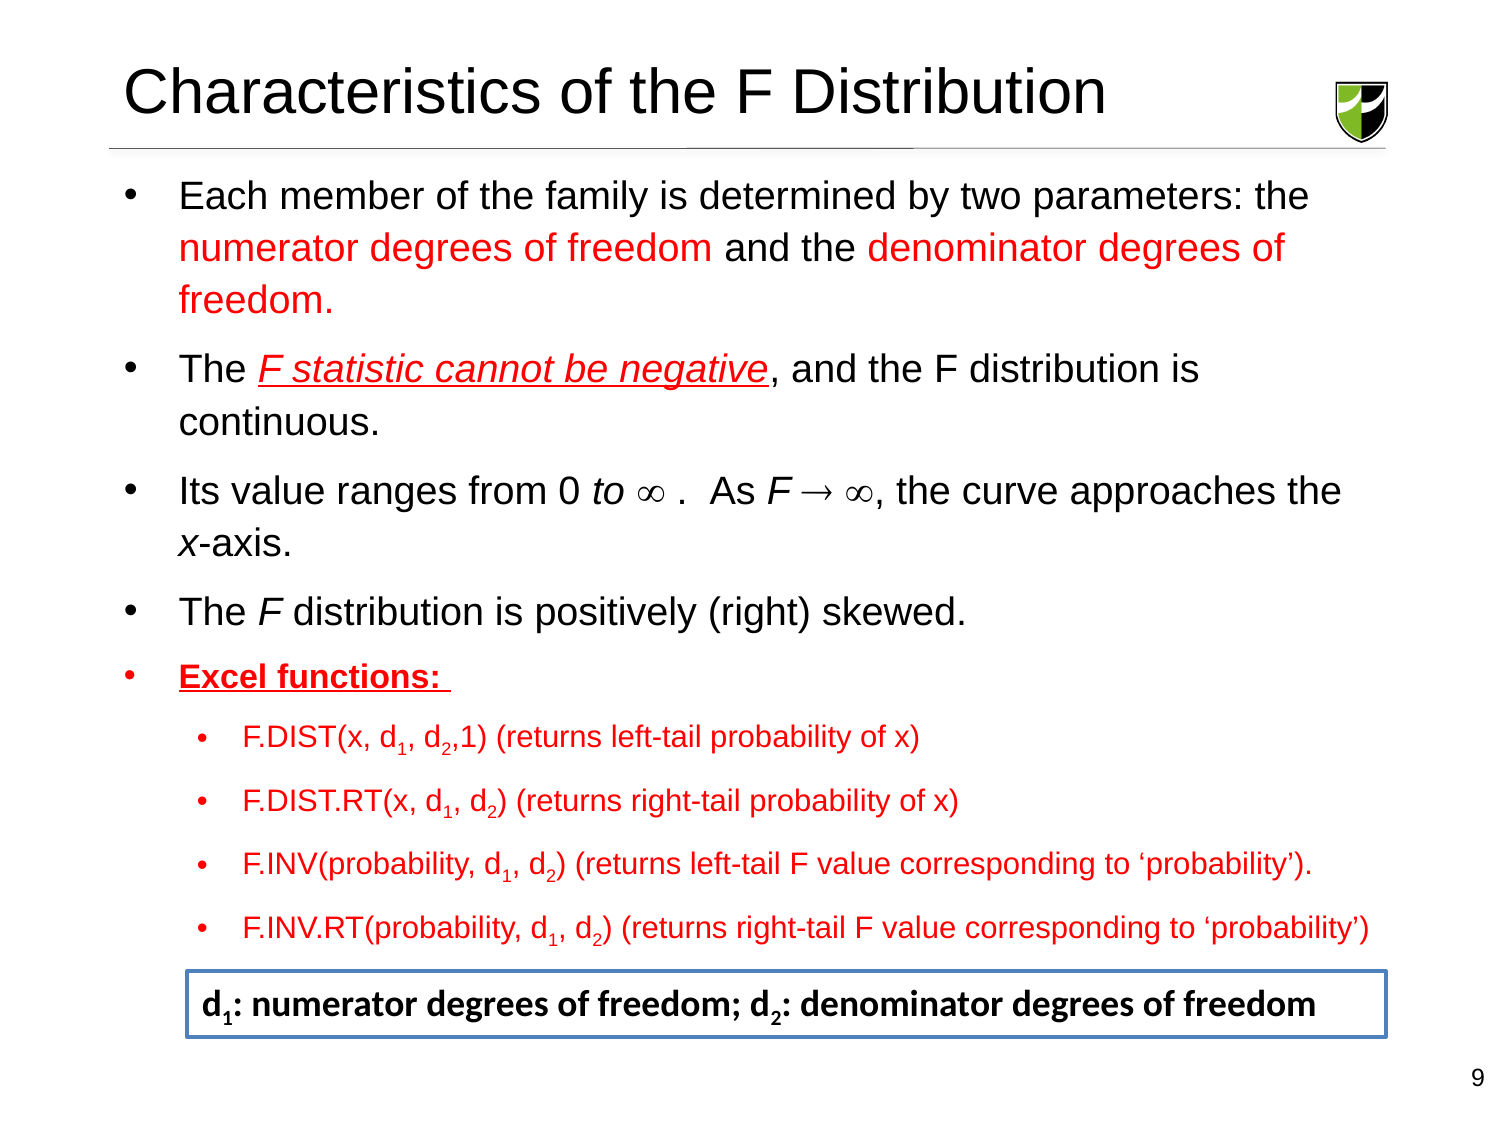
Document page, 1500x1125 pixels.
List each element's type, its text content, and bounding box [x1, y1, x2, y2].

list Each member of the family is determined by two parameters: the numerator degrees of freedom and the denominator degrees of freedom. The F statistic cannot be negative, and the F distribution is continuous. Its value ranges from 0 to  . As F  , the curve approaches the x-axis. The F distribution is positively (right) skewed. Excel functions: F.DIST(x, d1, d2,1) (returns left-tail probability of x) F.DIST.RT(x, d1, d2) (returns right-tail probability of x) F.INV(probability, d1, d2) (returns left-tail F value corresponding to ‘probability’). F.INV.RT(probability, d1, d2) (returns right-tail F value corresponding to ‘probability’) [109, 157, 1386, 1000]
picture [1335, 75, 1393, 143]
text_box d1: numerator degrees of freedom; d2: denominator degrees of freedom [185, 969, 1388, 1039]
text_box 9 [1431, 1054, 1500, 1125]
title Characteristics of the F Distribution [109, 42, 1129, 143]
